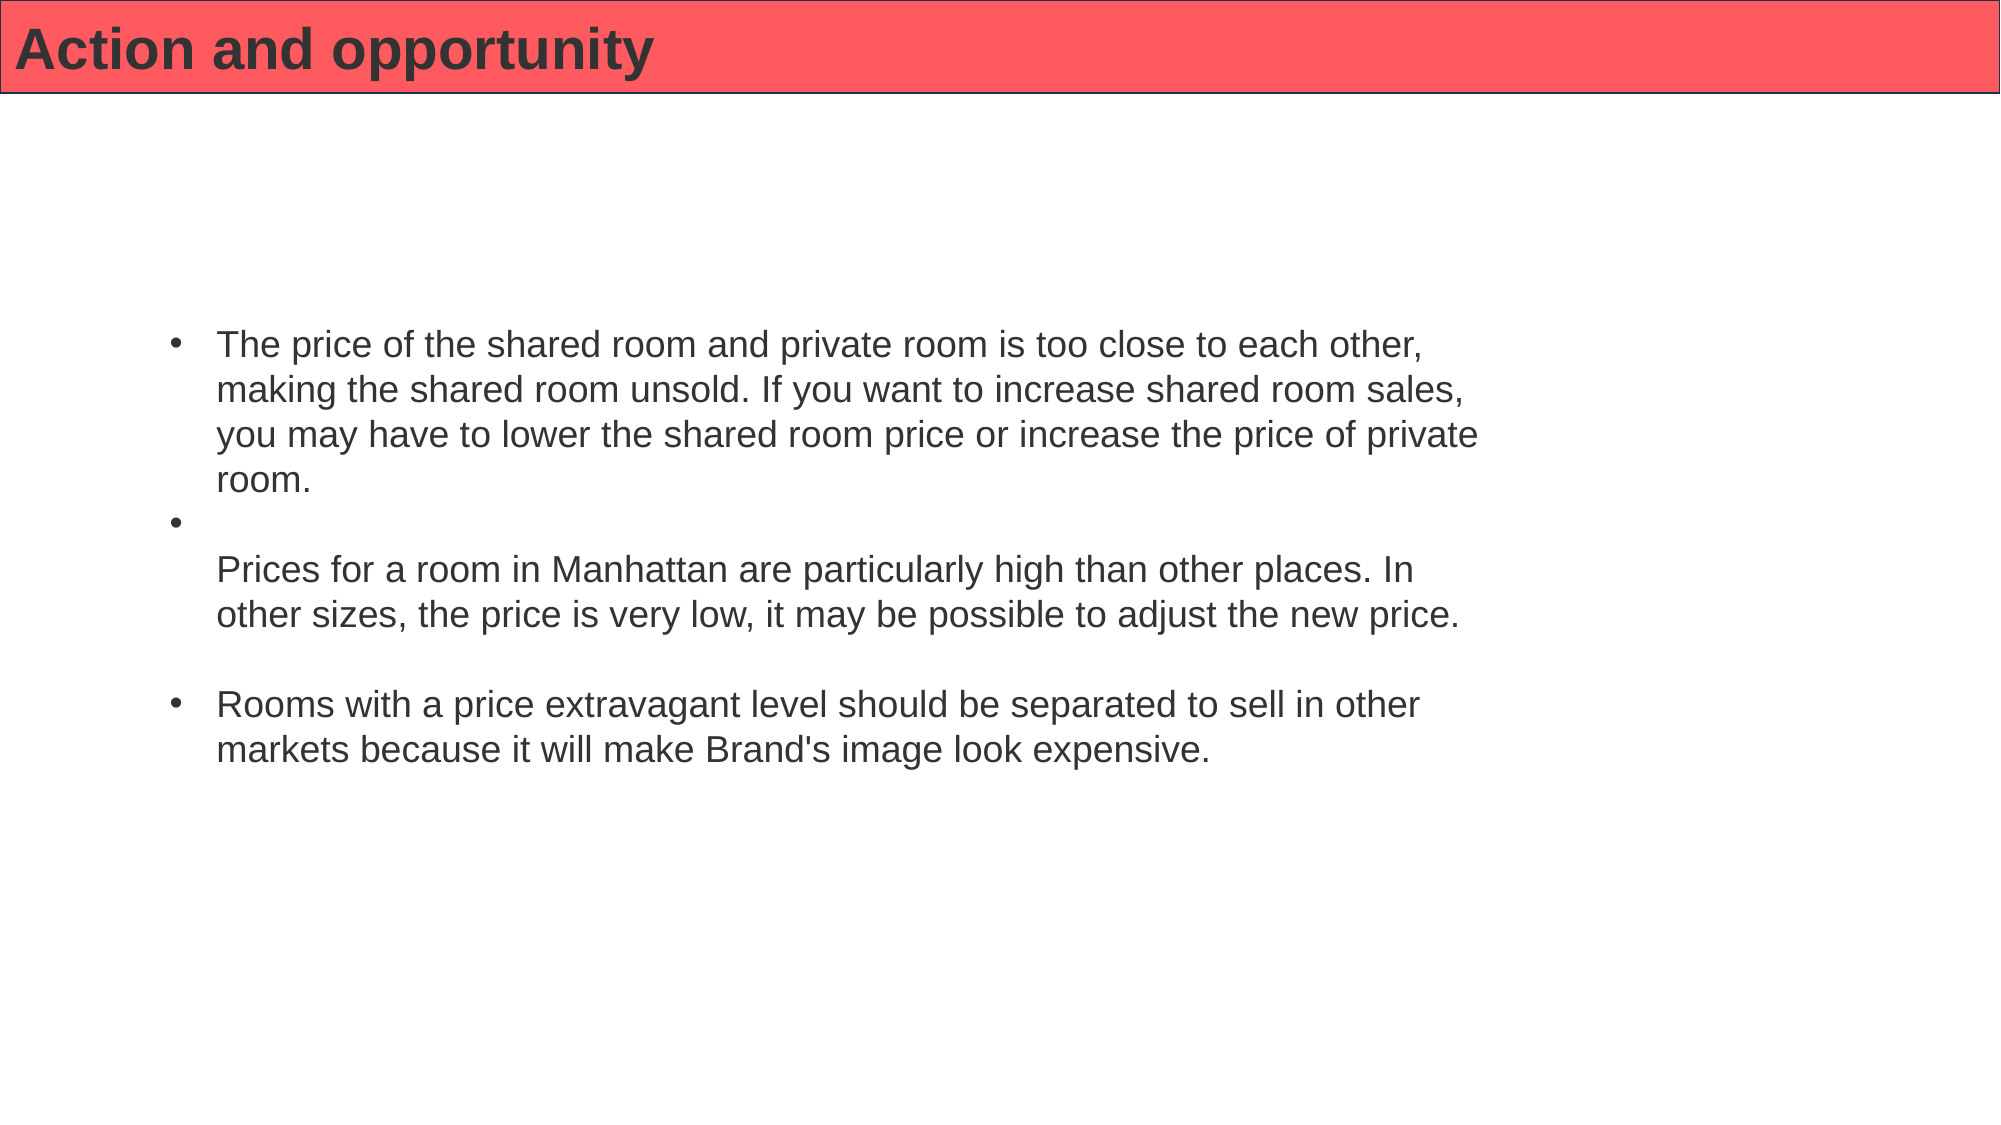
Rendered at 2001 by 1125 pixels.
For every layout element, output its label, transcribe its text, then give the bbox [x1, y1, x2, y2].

text_box The price of the shared room and private room is too close to each other, making the shared room unsold. If you want to increase shared room sales, you may have to lower the shared room price or increase the price of private room. Prices for a room in Manhattan are particularly high than other places. In other sizes, the price is very low, it may be possible to adjust the new price. Rooms with a price extravagant level should be separated to sell in other markets because it will make Brand's image look expensive. [154, 312, 1501, 868]
text_box Action and opportunity [0, 0, 2000, 94]
